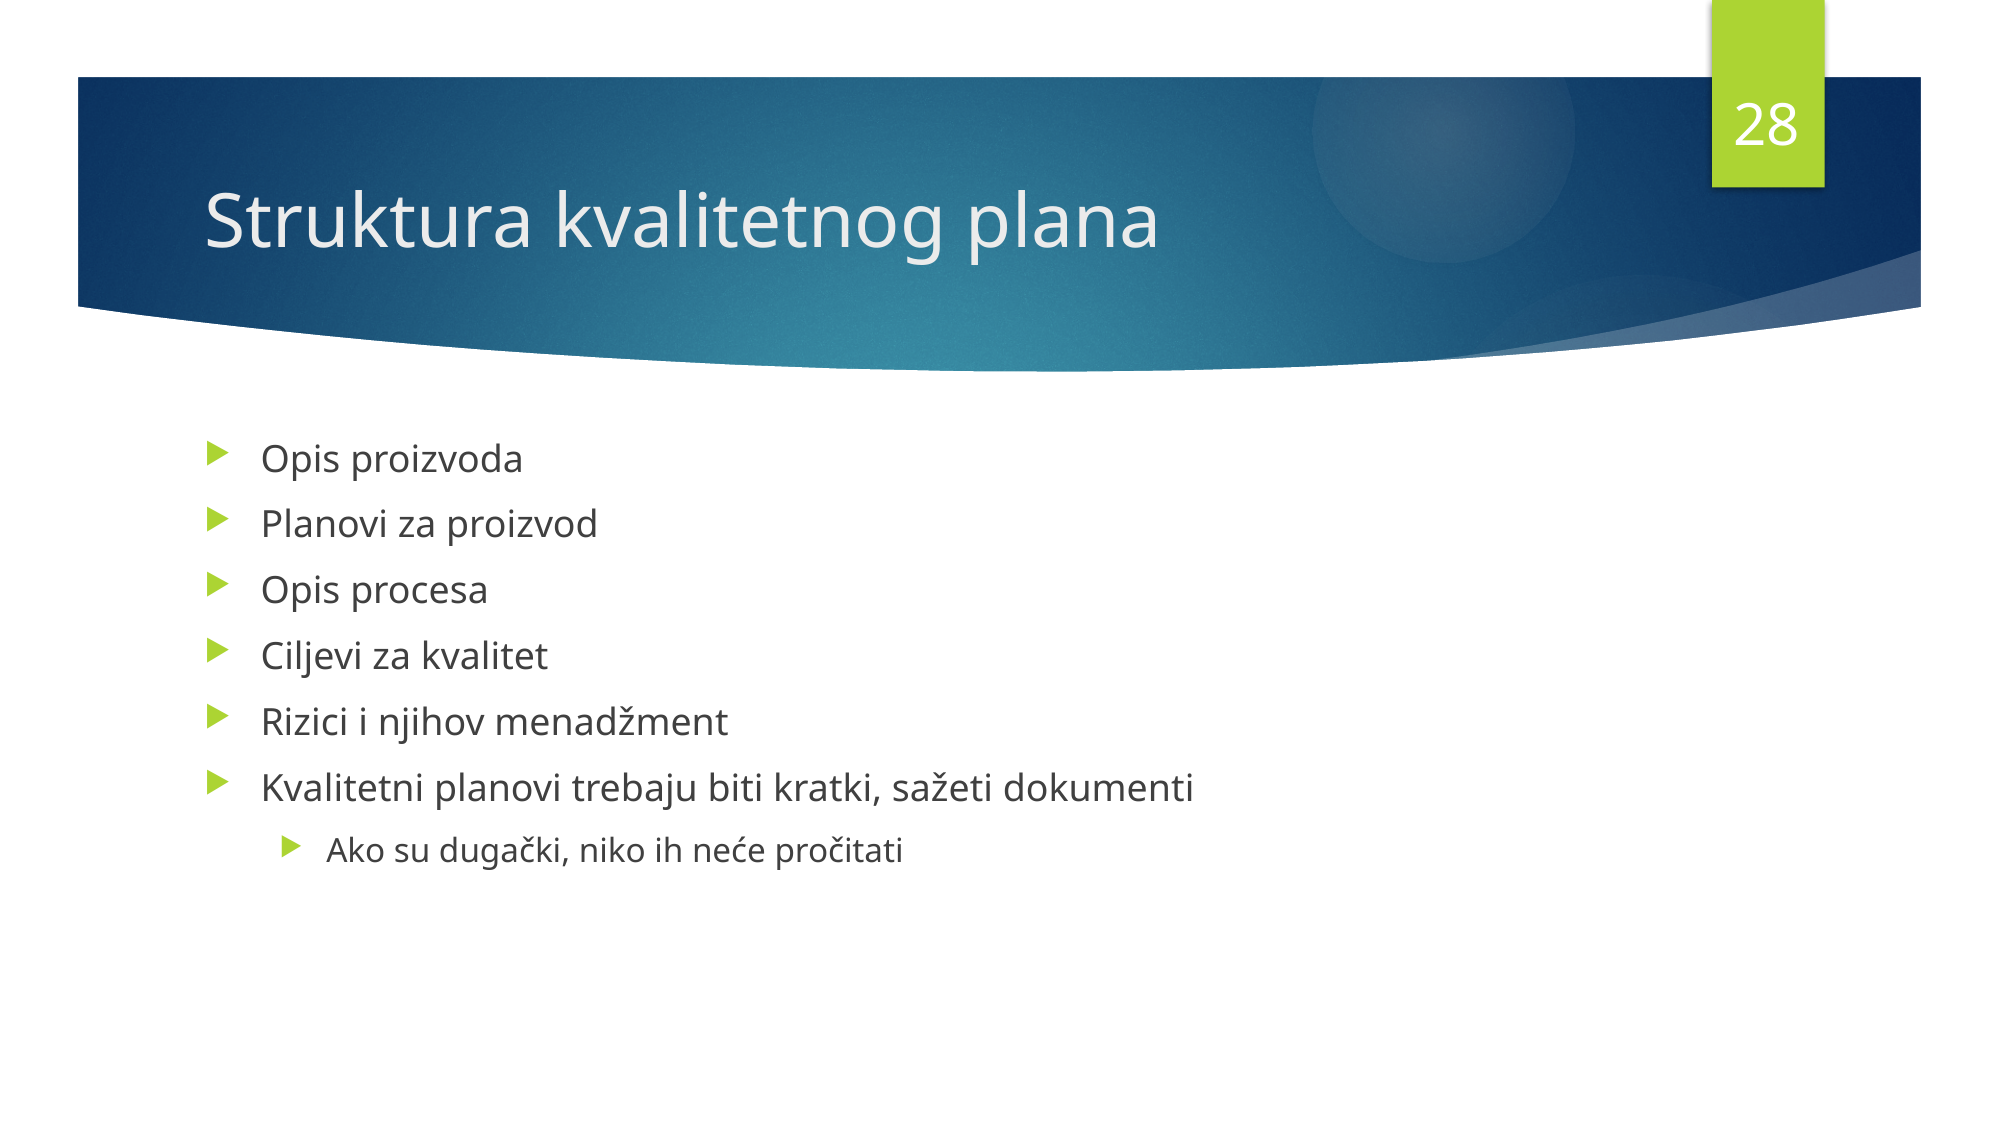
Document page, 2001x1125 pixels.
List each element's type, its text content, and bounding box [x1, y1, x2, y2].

slide_number 27 [1698, 48, 1836, 175]
title Struktura kvalitetnog plana [189, 159, 1627, 276]
list Opis proizvoda Planovi za proizvod Opis procesa Ciljevi za kvalitet Rizici i njihov menadžment Kvalitetni planovi trebaju biti kratki, sažeti dokumenti Ako su dugački, niko ih neće pročitati [189, 427, 1627, 988]
